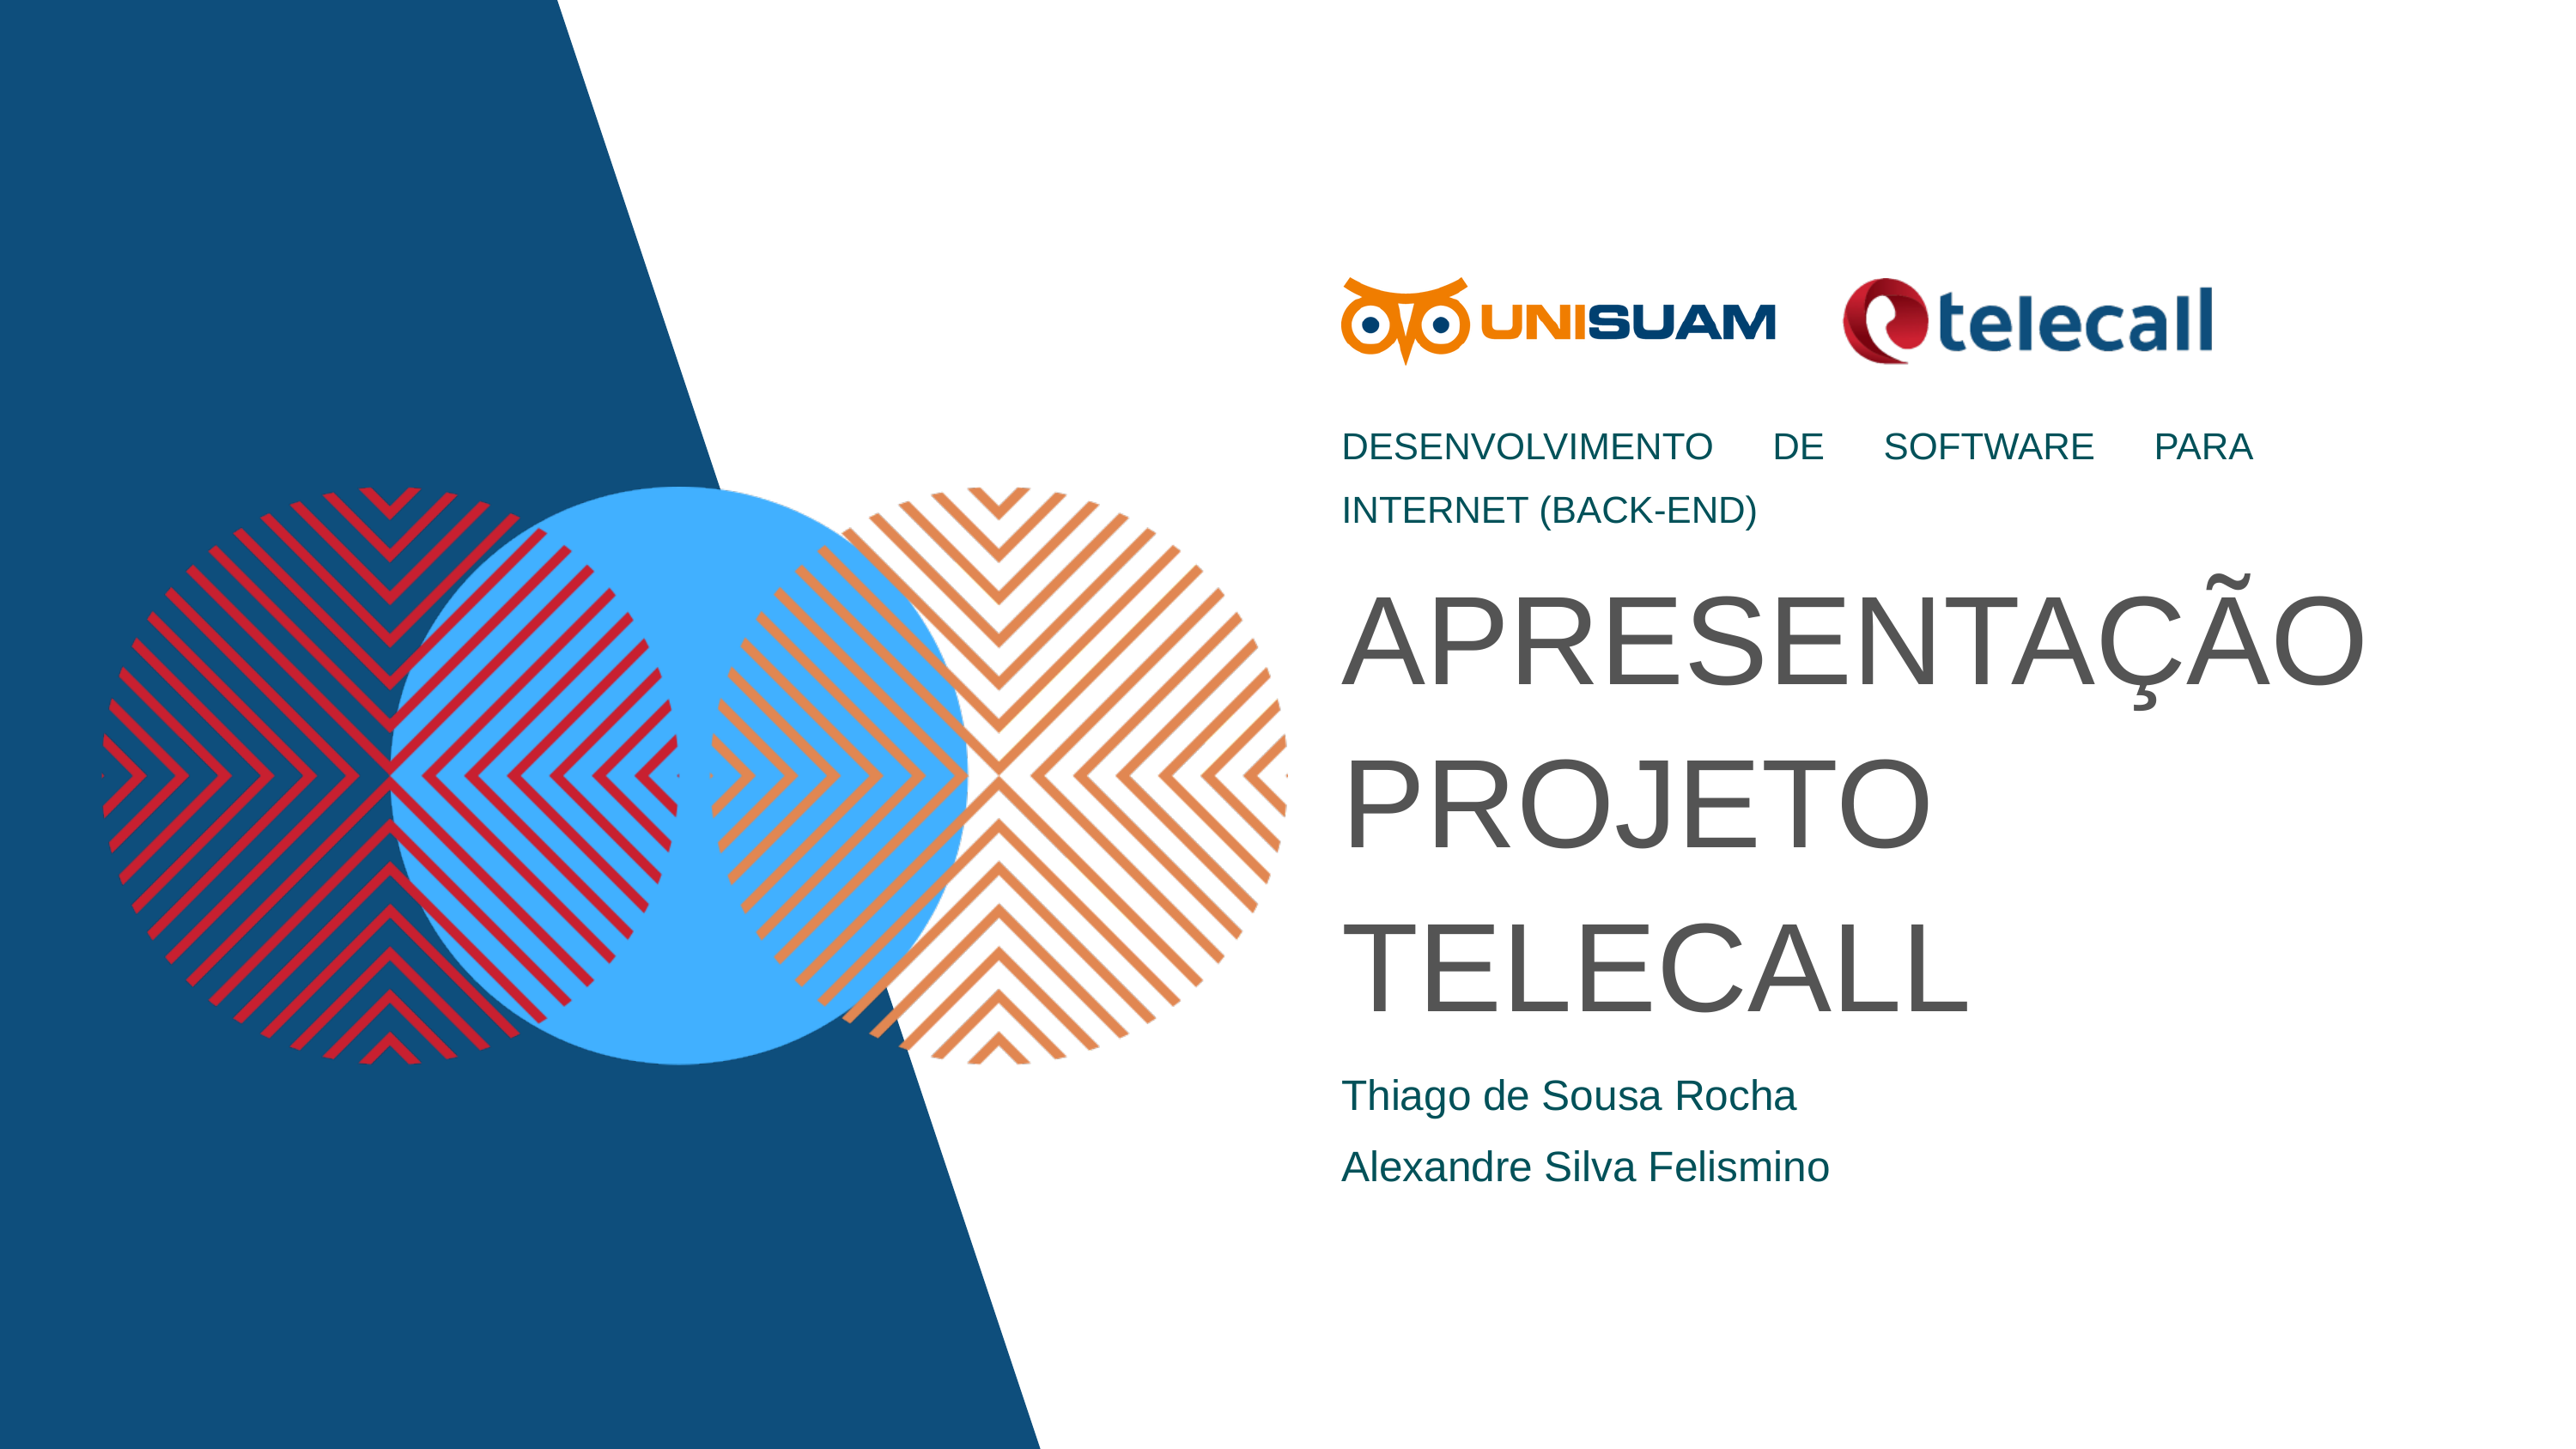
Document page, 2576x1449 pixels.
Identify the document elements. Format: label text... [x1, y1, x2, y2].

text_box [1341, 277, 1776, 366]
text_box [0, 0, 1066, 1449]
text_box APRESENTAÇÃO PROJETO TELECALL [1341, 546, 2432, 1037]
text_box [1072, 487, 1289, 1065]
text_box DESENVOLVIMENTO DE SOFTWARE PARA INTERNET (BACK-END) [1341, 404, 2252, 594]
text_box Thiago de Sousa Rocha Alexandre Silva Felismino [1341, 1047, 1975, 1190]
text_box [1840, 278, 2219, 366]
